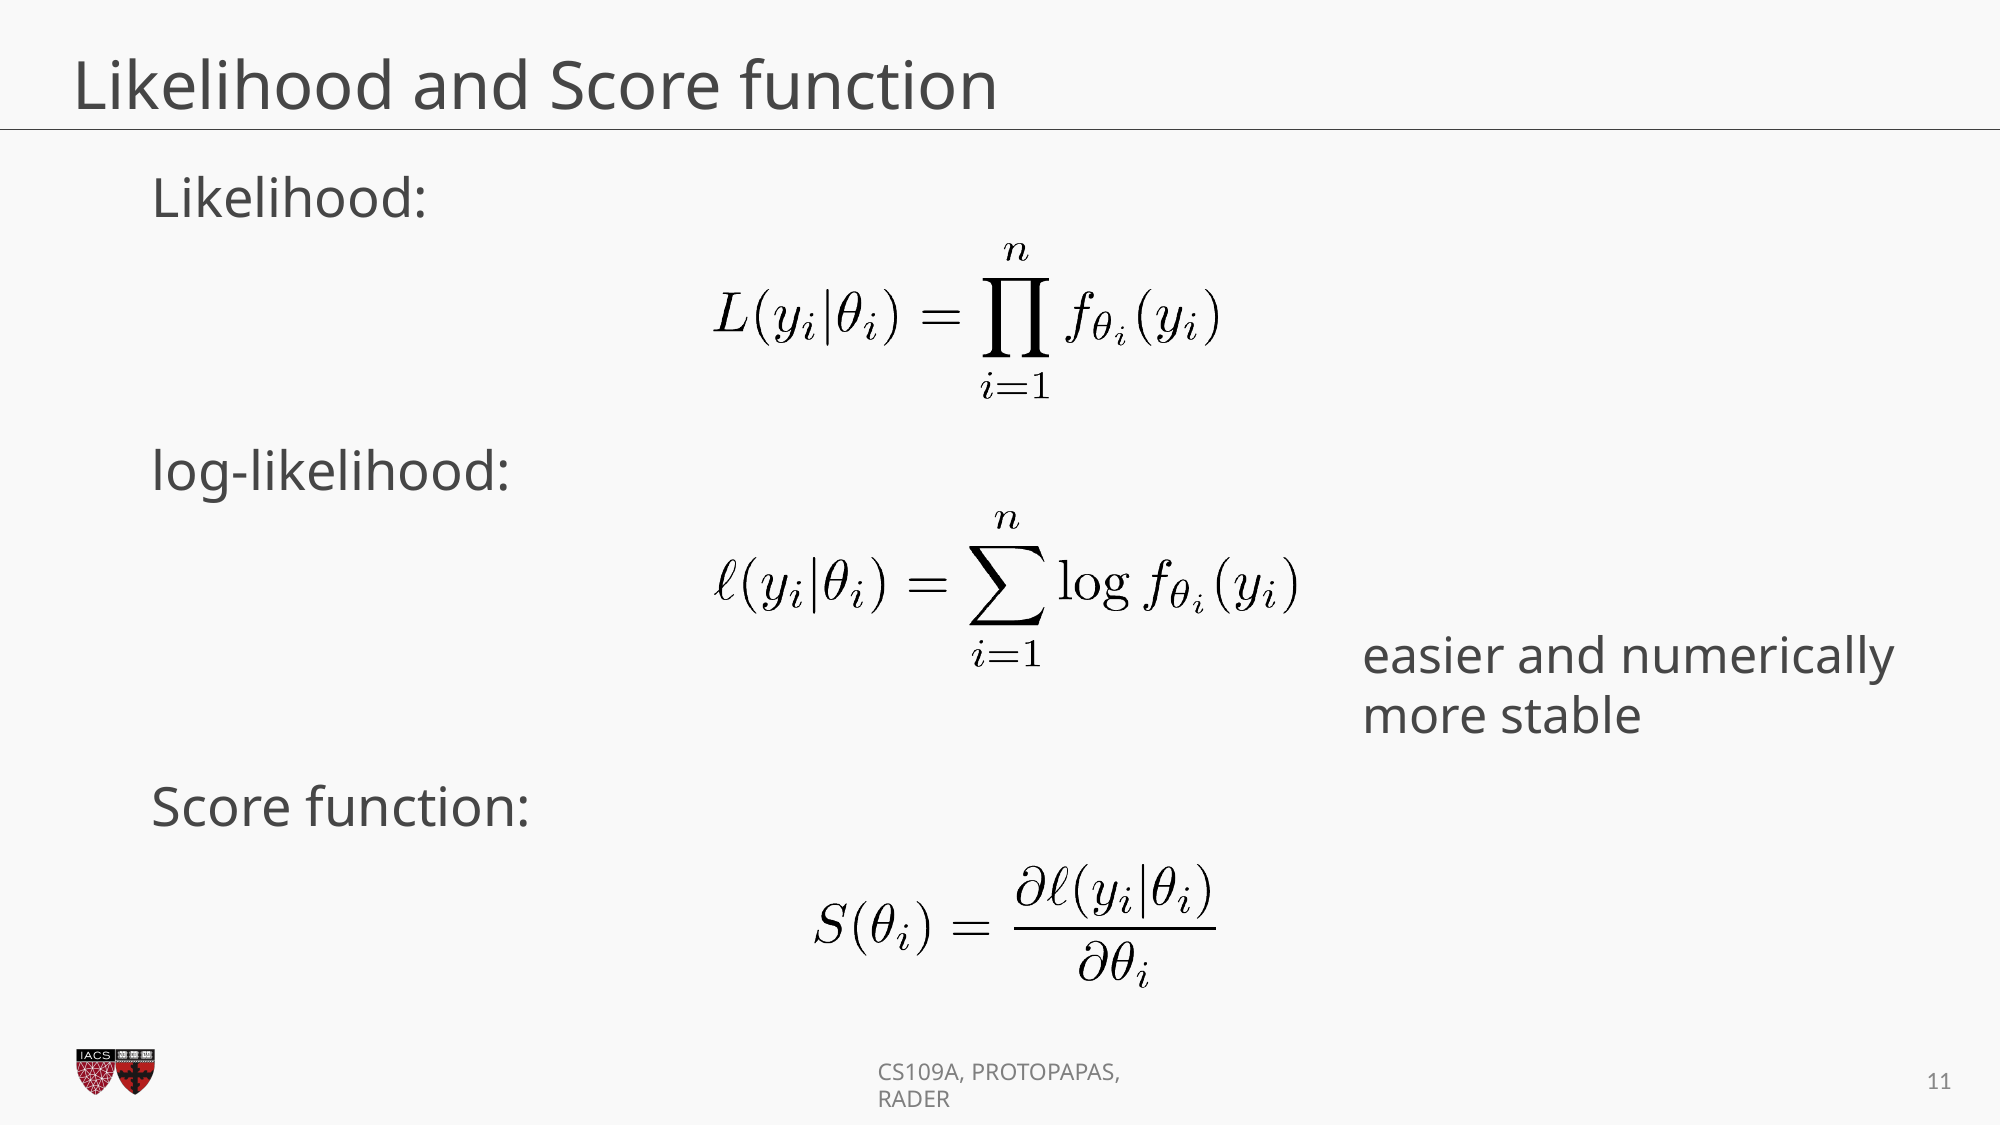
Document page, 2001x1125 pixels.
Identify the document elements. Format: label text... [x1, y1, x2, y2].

text_box [269, 170, 1252, 286]
list easier and numerically more stable [1347, 616, 1994, 721]
list Likelihood: [136, 155, 1831, 260]
slide_number 11 [1500, 1050, 1967, 1110]
list Score function: [136, 764, 1831, 869]
picture [714, 507, 1297, 668]
picture [75, 1049, 155, 1095]
picture [814, 861, 1220, 988]
list log-likelihood: [136, 428, 1831, 533]
picture [713, 238, 1223, 399]
title Likelihood and Score function [57, 35, 1943, 162]
